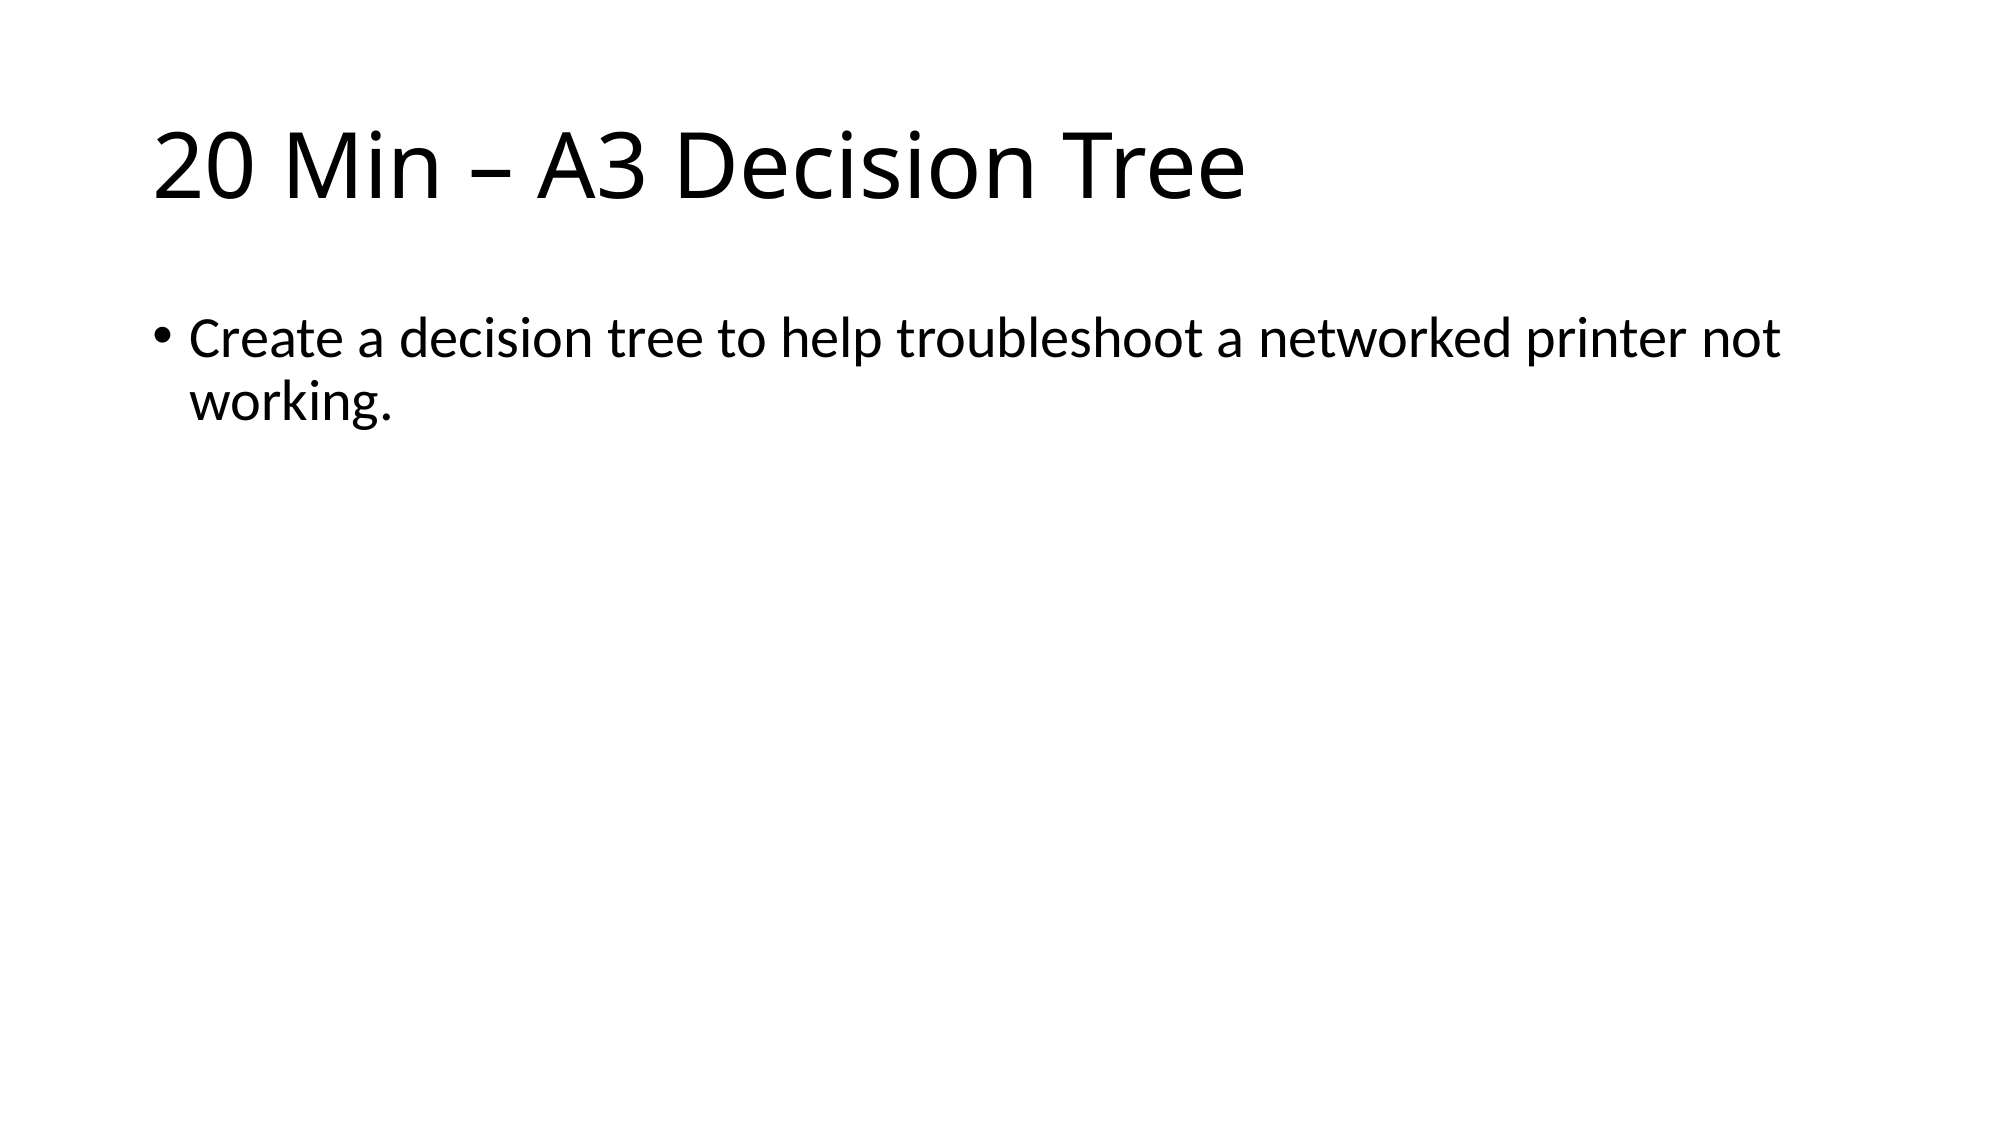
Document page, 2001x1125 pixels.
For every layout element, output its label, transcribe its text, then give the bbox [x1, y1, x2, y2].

title 20 Min – A3 Decision Tree [137, 59, 1863, 278]
list Create a decision tree to help troubleshoot a networked printer not working. [137, 299, 1863, 1014]
